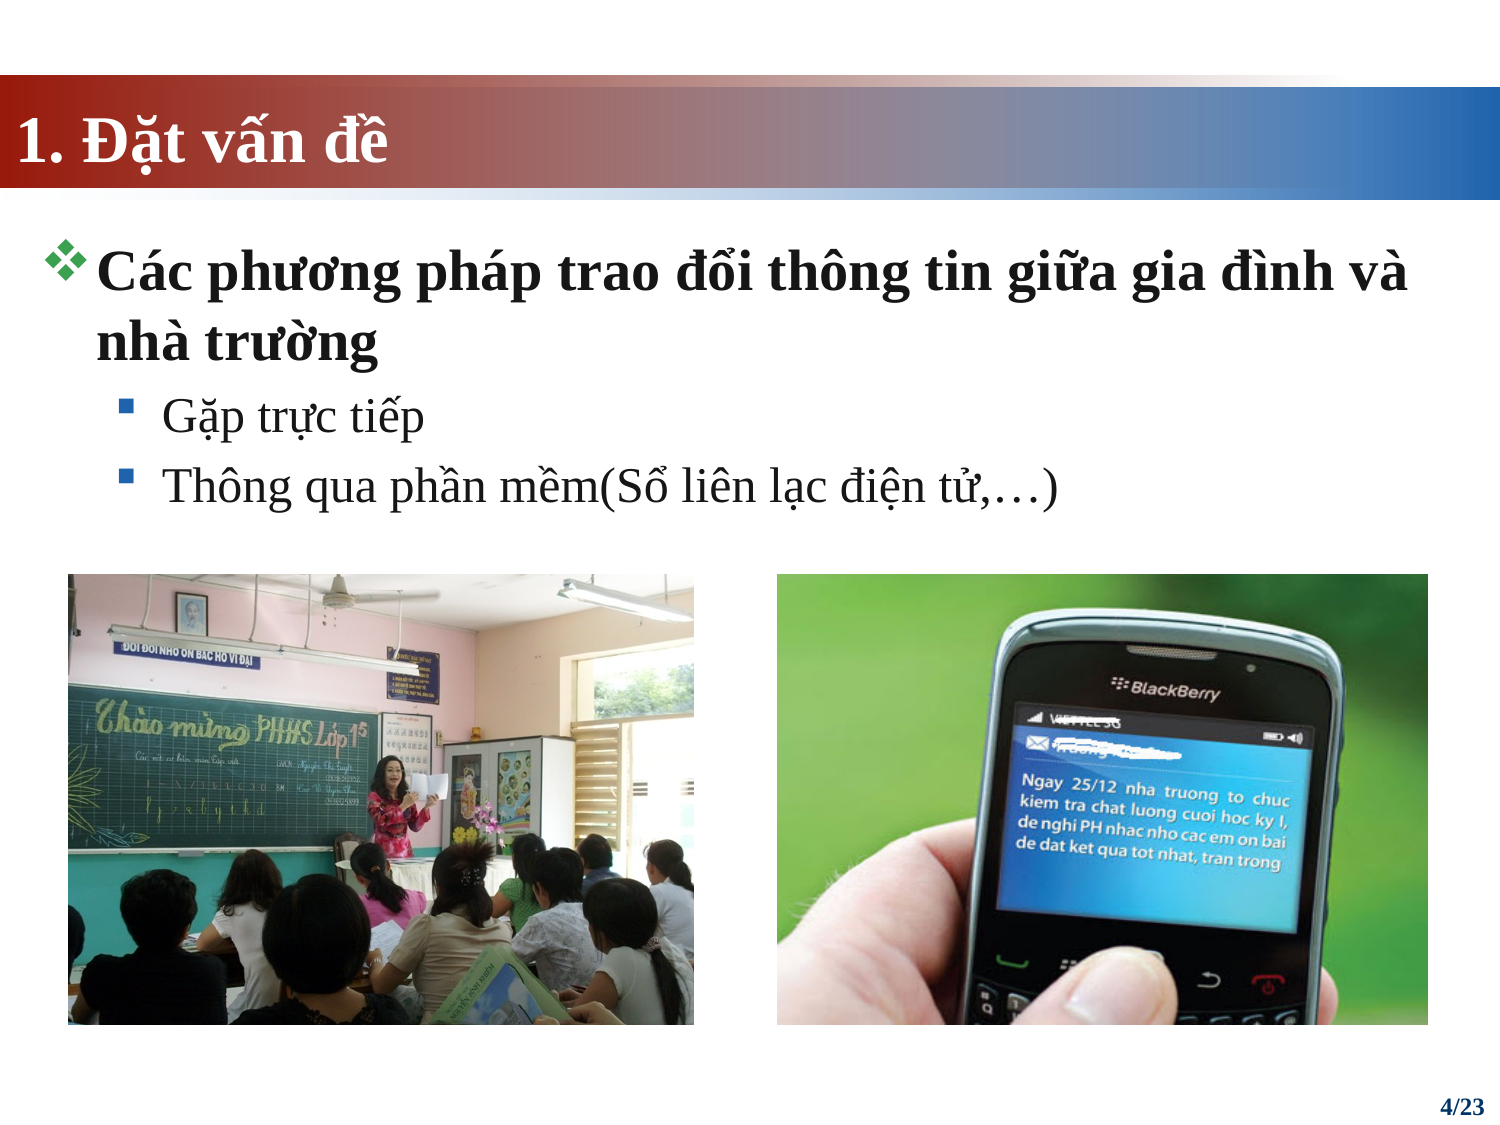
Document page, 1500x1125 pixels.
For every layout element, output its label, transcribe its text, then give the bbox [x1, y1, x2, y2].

picture [68, 574, 694, 1026]
picture [777, 574, 1428, 1026]
list Các phương pháp trao đổi thông tin giữa gia đình và nhà trường Gặp trực tiếp Thông qua phần mềm(Sổ liên lạc điện tử,…) [24, 224, 1500, 1061]
slide_number 4/23 [1149, 1083, 1500, 1125]
title 1. Đặt vấn đề [0, 89, 1351, 183]
